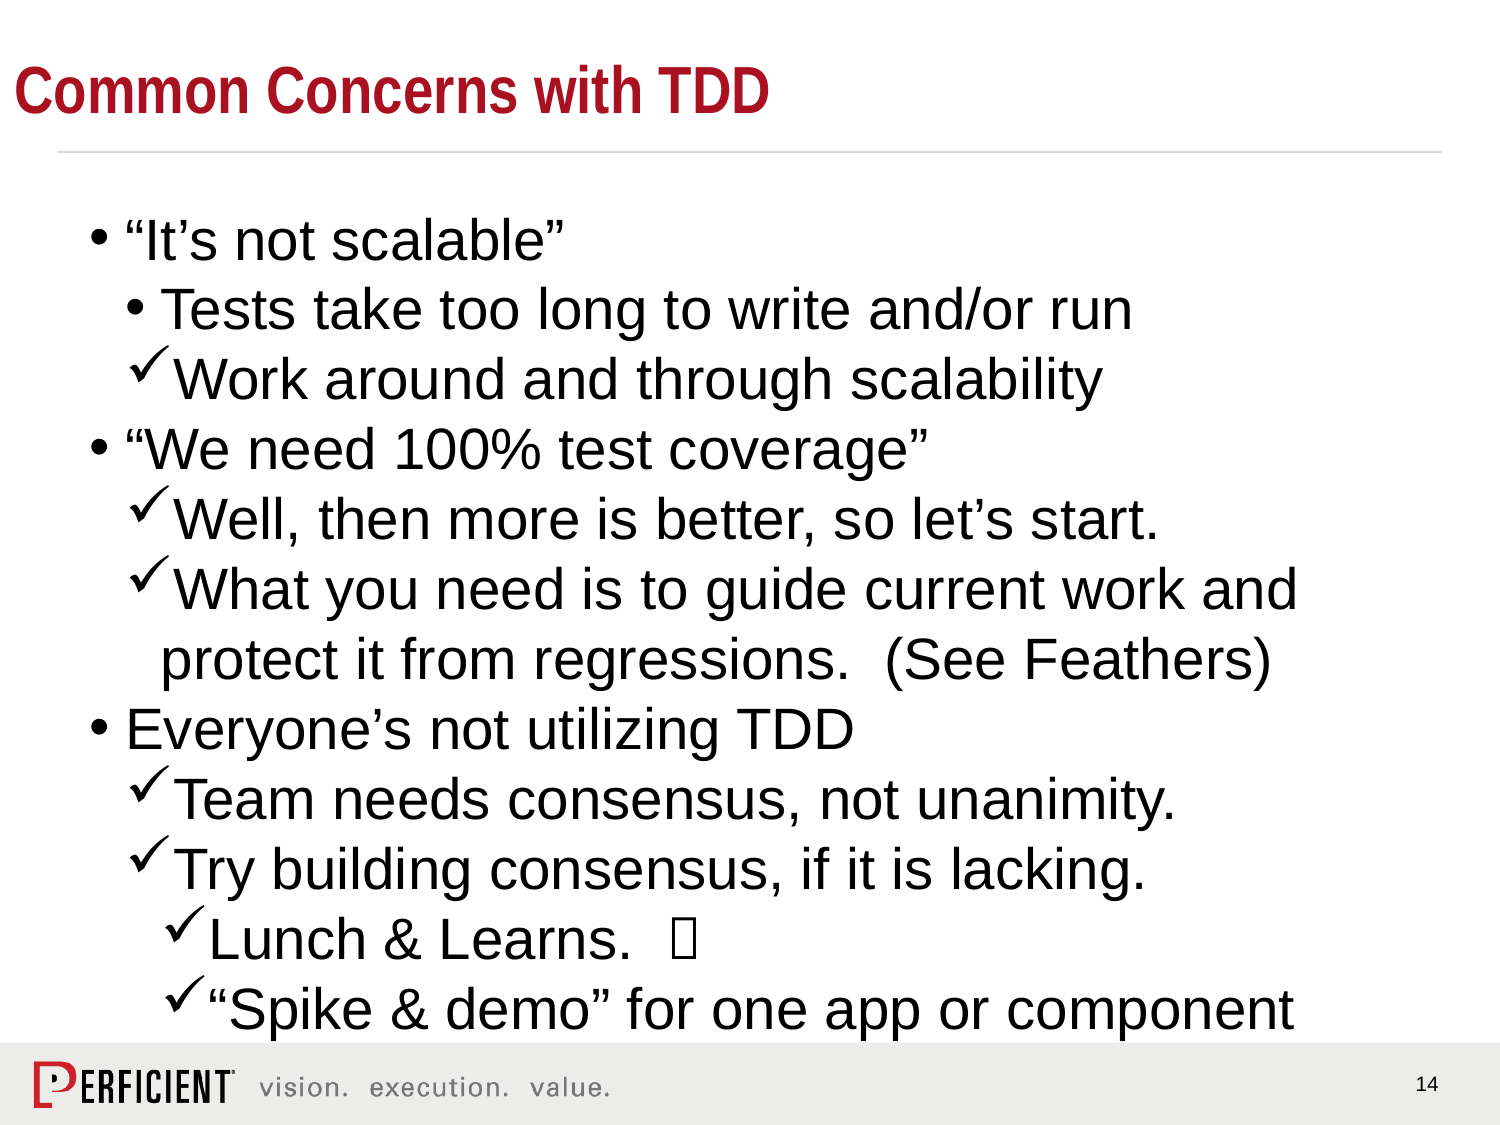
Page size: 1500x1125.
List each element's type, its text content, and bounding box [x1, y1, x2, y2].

text_box Common Concerns with TDD [0, 39, 1500, 142]
text_box “It’s not scalable” Tests take too long to write and/or run Work around and through scalability “We need 100% test coverage” Well, then more is better, so let’s start. What you need is to guide current work and protect it from regressions. (See Feathers) Everyone’s not utilizing TDD Team needs consensus, not unanimity. Try building consensus, if it is lacking. Lunch & Learns.  “Spike & demo” for one app or component [74, 194, 1450, 1119]
picture [27, 1055, 74, 1113]
